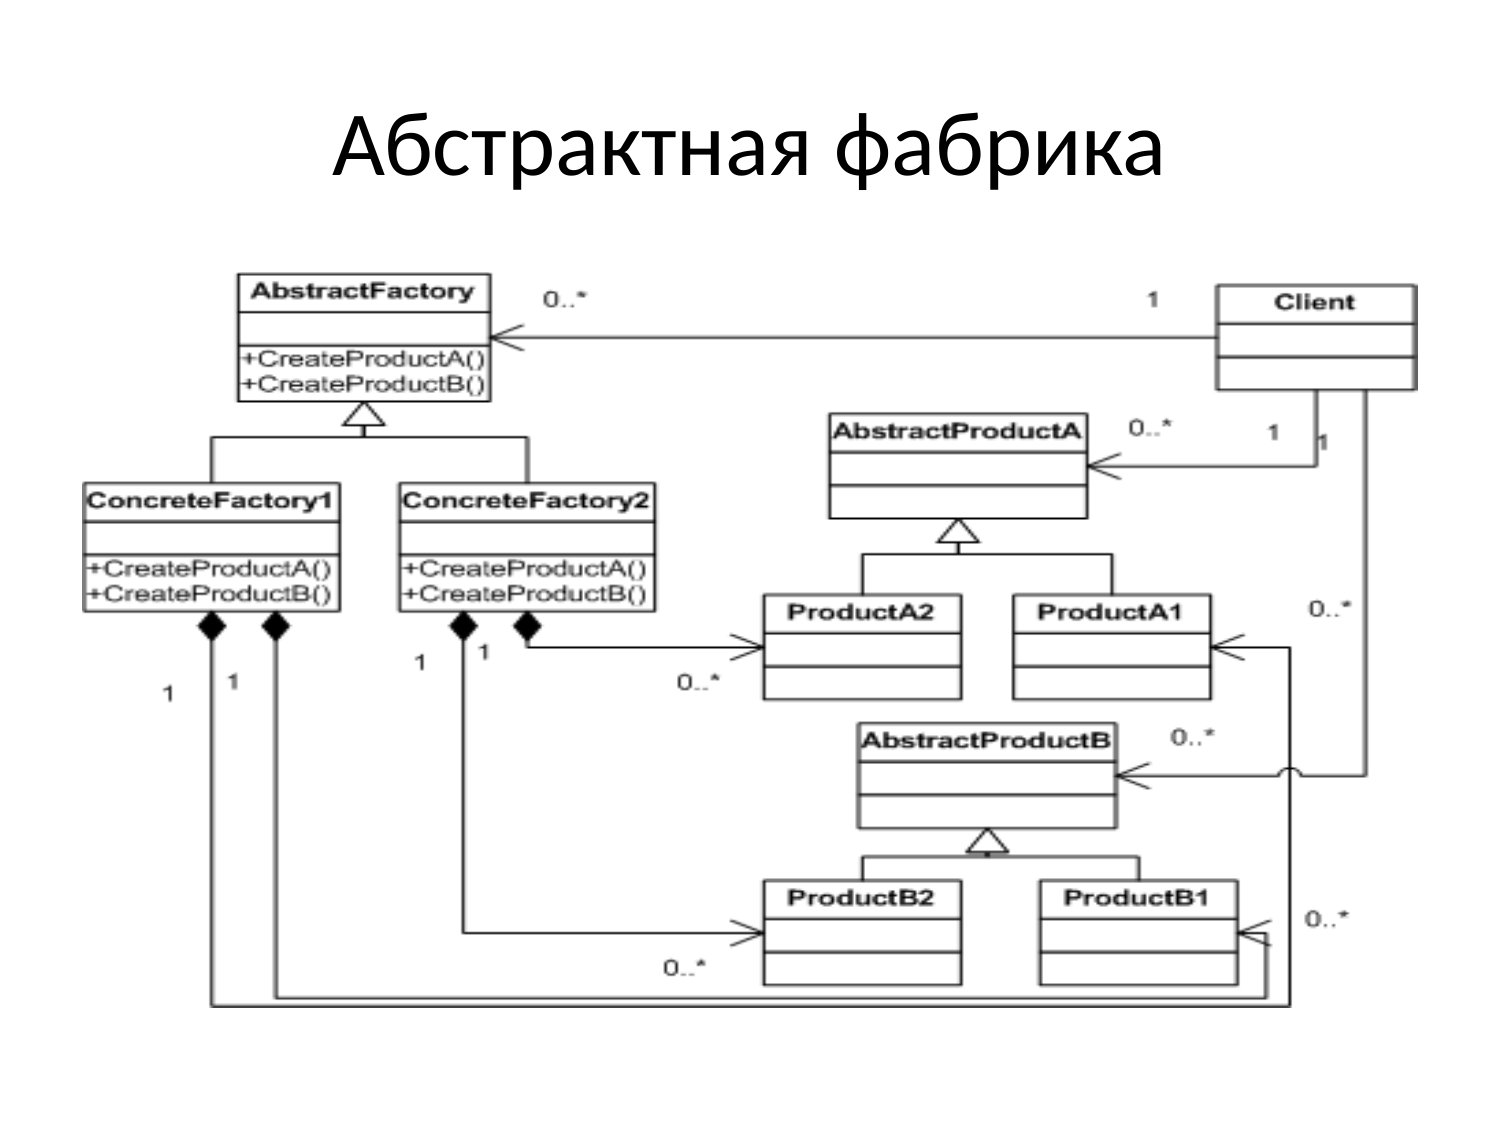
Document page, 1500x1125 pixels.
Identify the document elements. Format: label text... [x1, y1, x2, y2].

picture [81, 272, 1419, 1009]
title Абстрактная фабрика [75, 45, 1425, 233]
